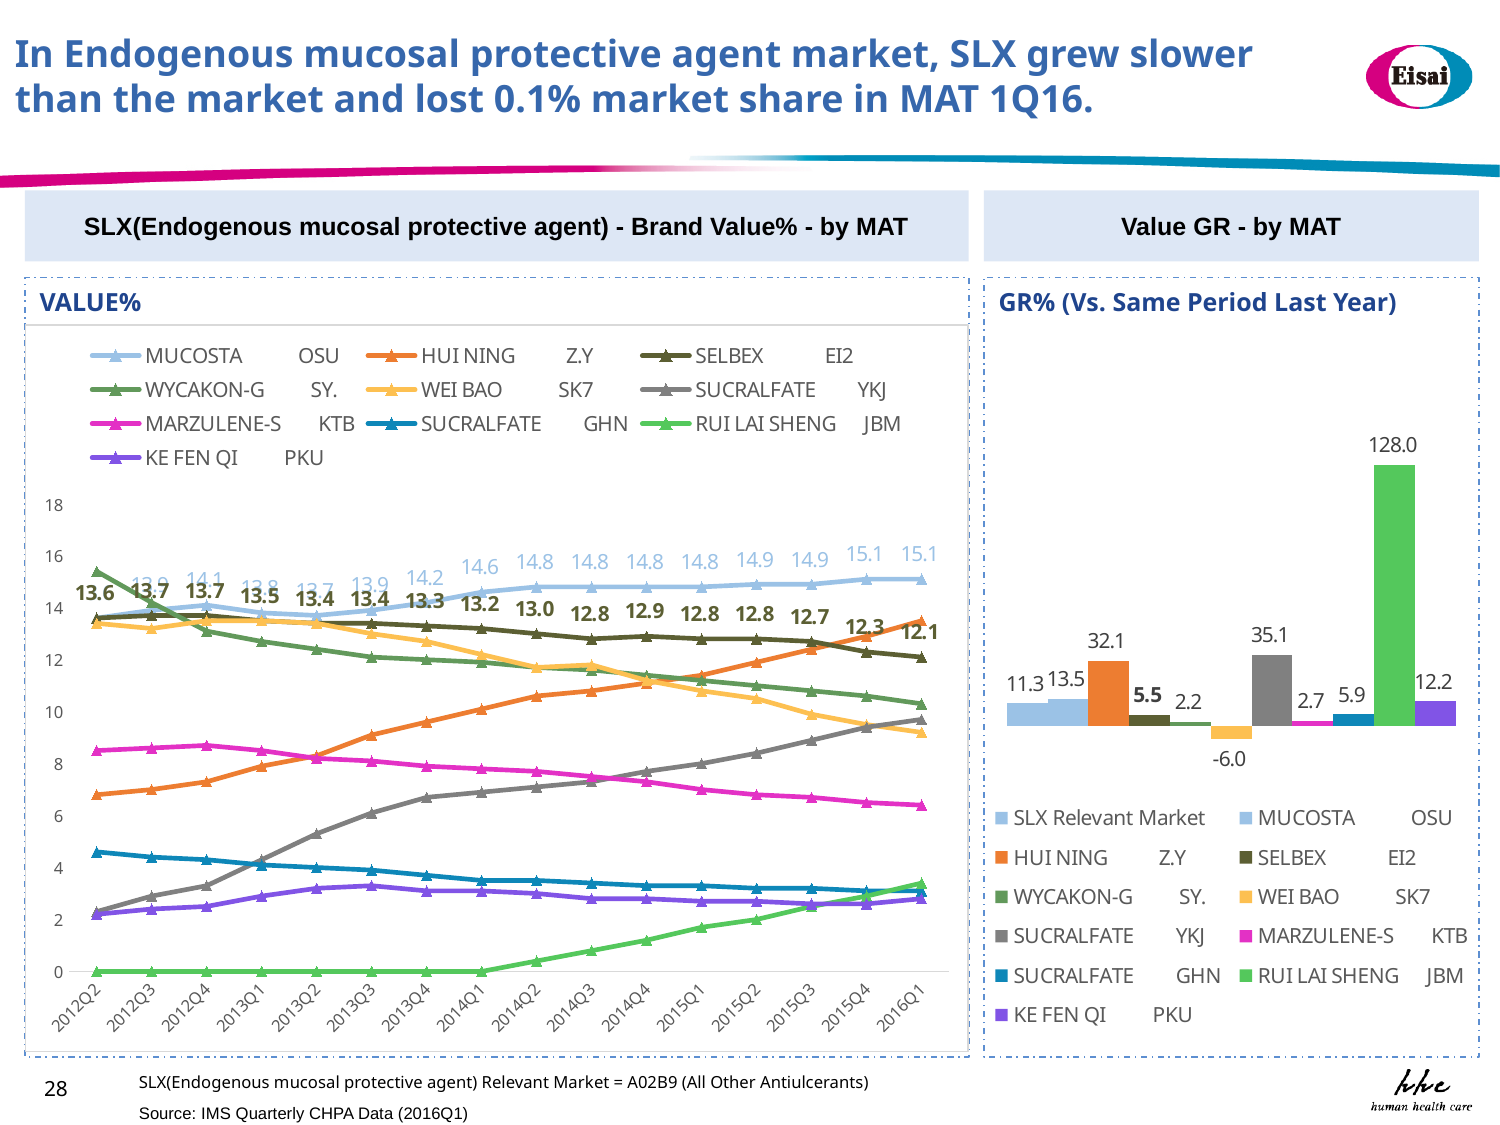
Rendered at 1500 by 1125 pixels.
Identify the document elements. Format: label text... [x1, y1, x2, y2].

picture [1366, 45, 1450, 110]
list SLX(Endogenous mucosal protective agent) Relevant Market = A02B9 (All Other Antiulcerants) [123, 1068, 1372, 1095]
chart [24, 323, 970, 1053]
picture [1372, 1069, 1473, 1111]
list In Endogenous mucosal protective agent market, SLX grew slower than the market and lost 0.1% market share in MAT 1Q16. [0, 0, 1337, 150]
text_box [24, 277, 969, 323]
text_box Source: IMS Quarterly CHPA Data (2016Q1) [123, 1095, 1372, 1125]
chart [983, 323, 1480, 1053]
slide_number 28 [29, 1069, 123, 1110]
picture [1436, 45, 1473, 70]
text_box [983, 277, 1479, 323]
picture [0, 152, 1500, 191]
text_box Value GR - by MAT [983, 190, 1479, 262]
picture [1424, 83, 1473, 110]
text_box SLX(Endogenous mucosal protective agent) - Brand Value% - by MAT [24, 190, 969, 262]
